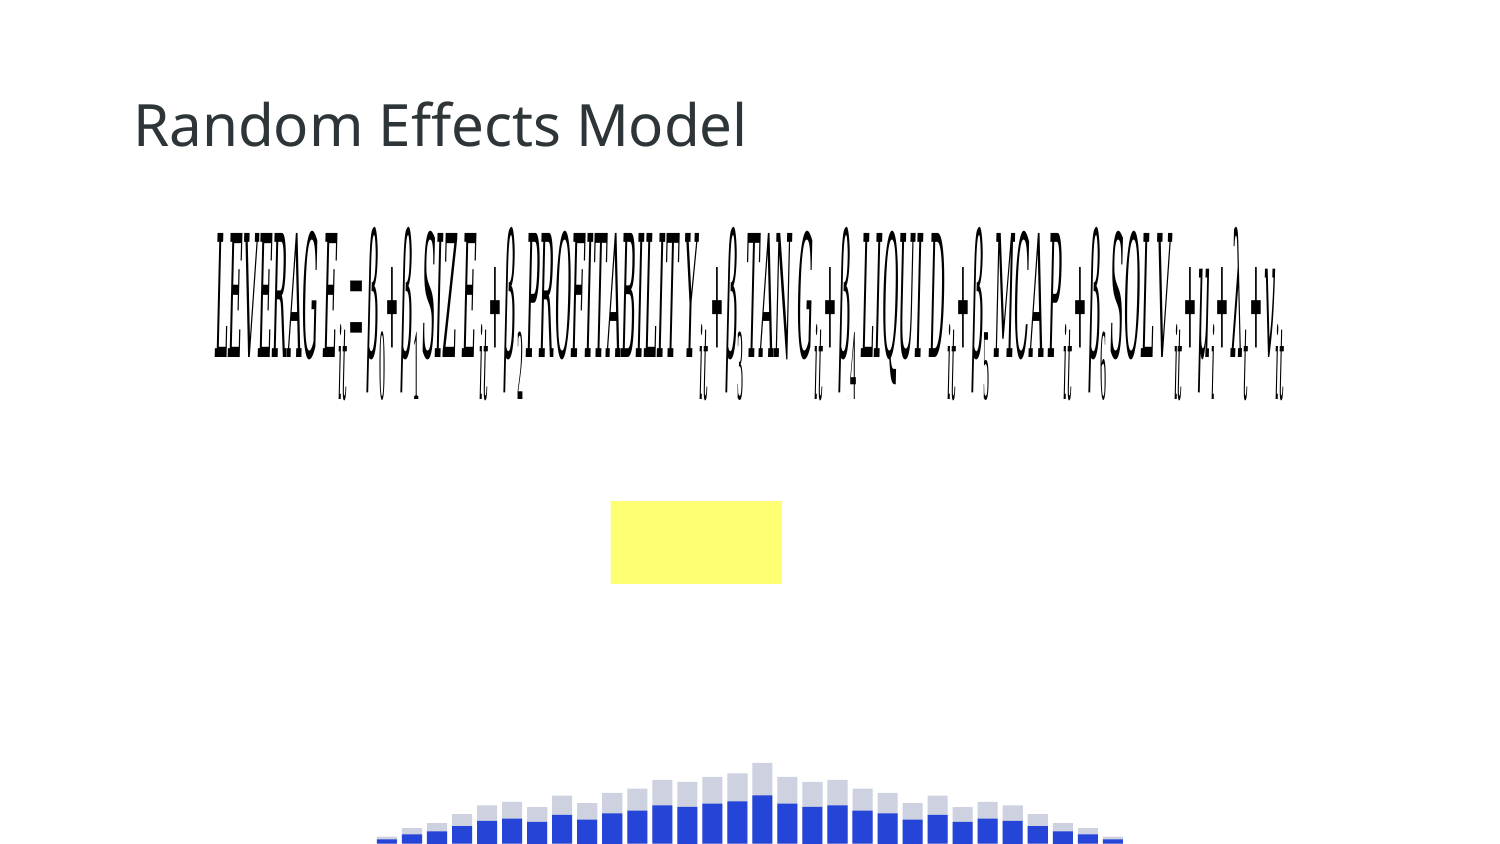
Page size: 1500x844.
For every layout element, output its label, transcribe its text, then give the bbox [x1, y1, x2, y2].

text_box [608, 499, 784, 586]
title Random Effects Model [118, 72, 1382, 167]
